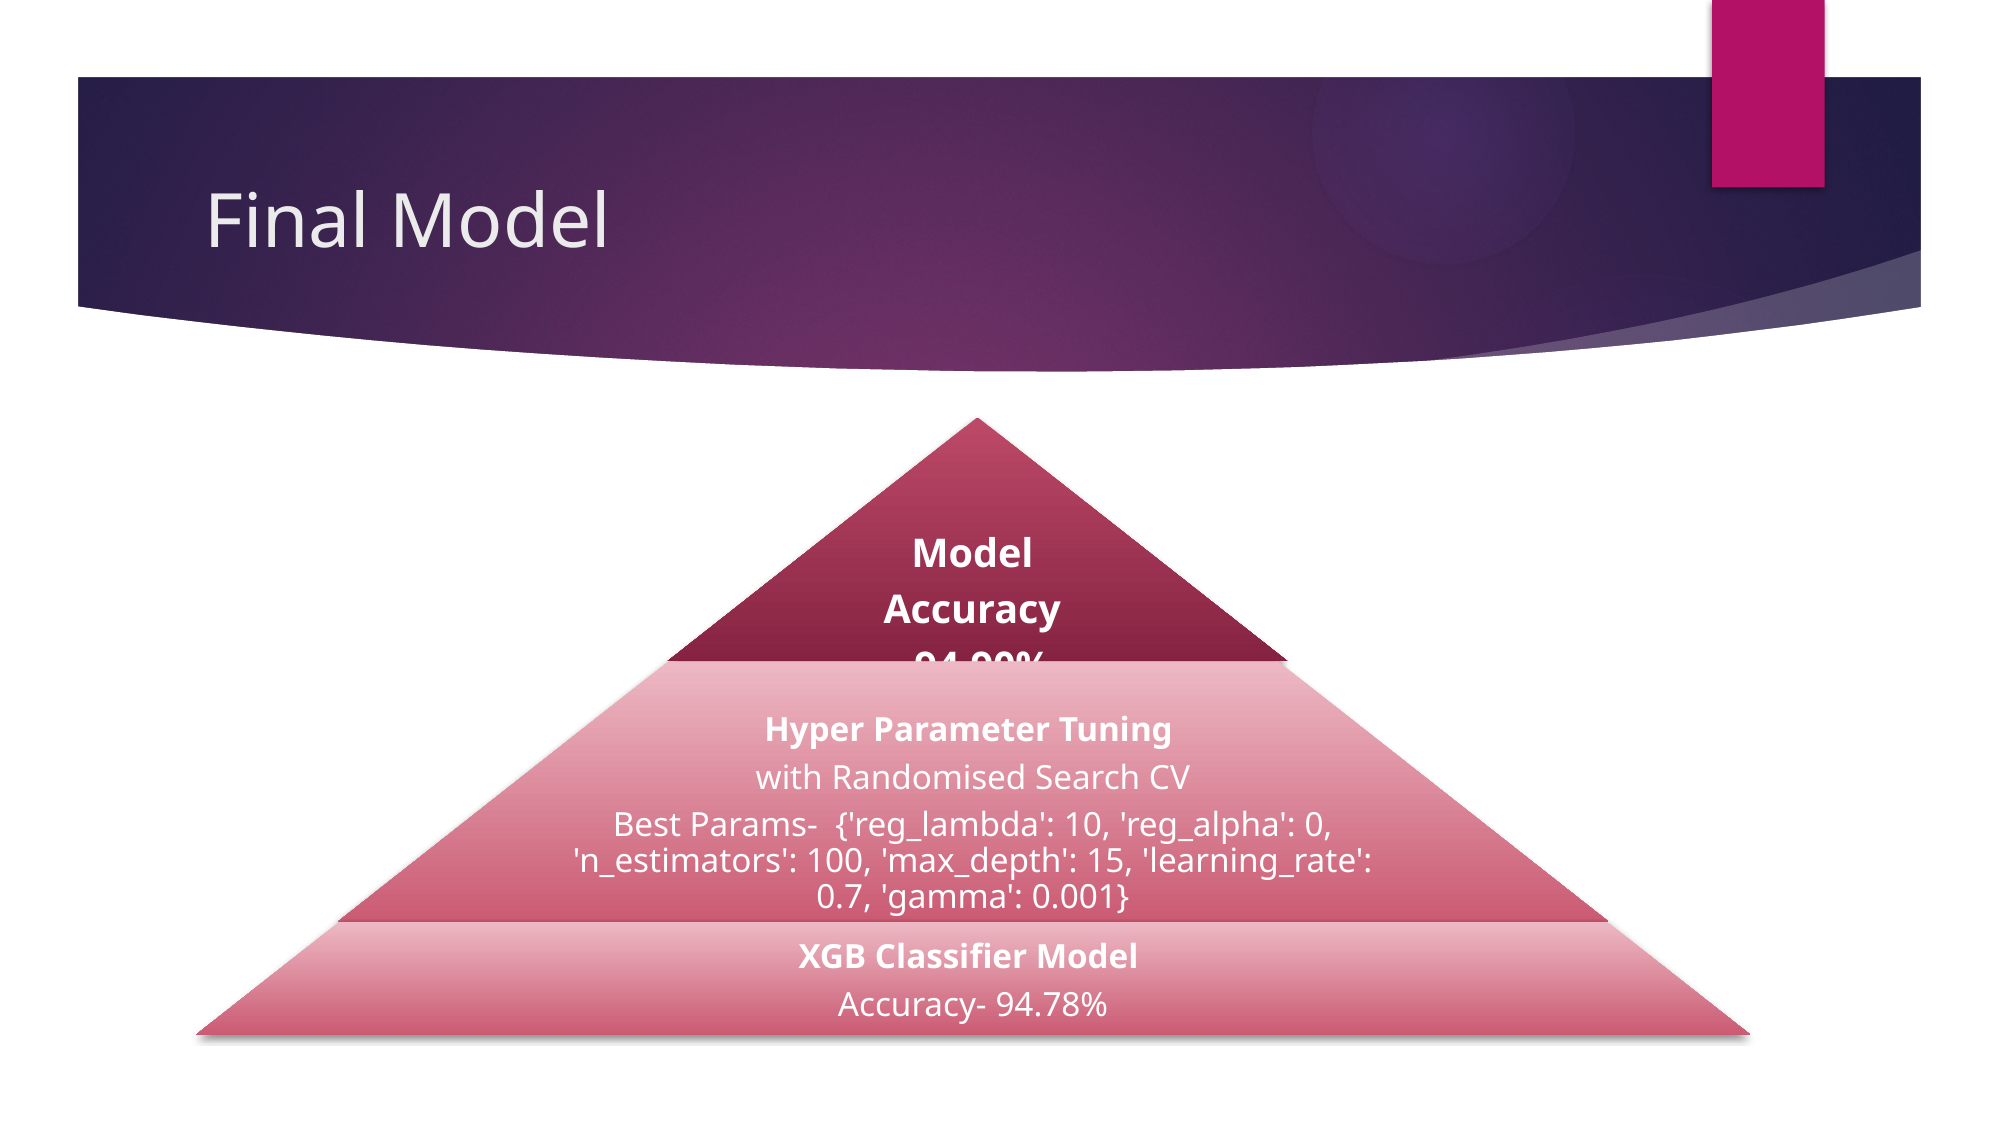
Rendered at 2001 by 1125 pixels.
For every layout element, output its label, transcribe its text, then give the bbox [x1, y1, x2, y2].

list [189, 417, 1758, 1036]
title Final Model [189, 159, 1627, 276]
